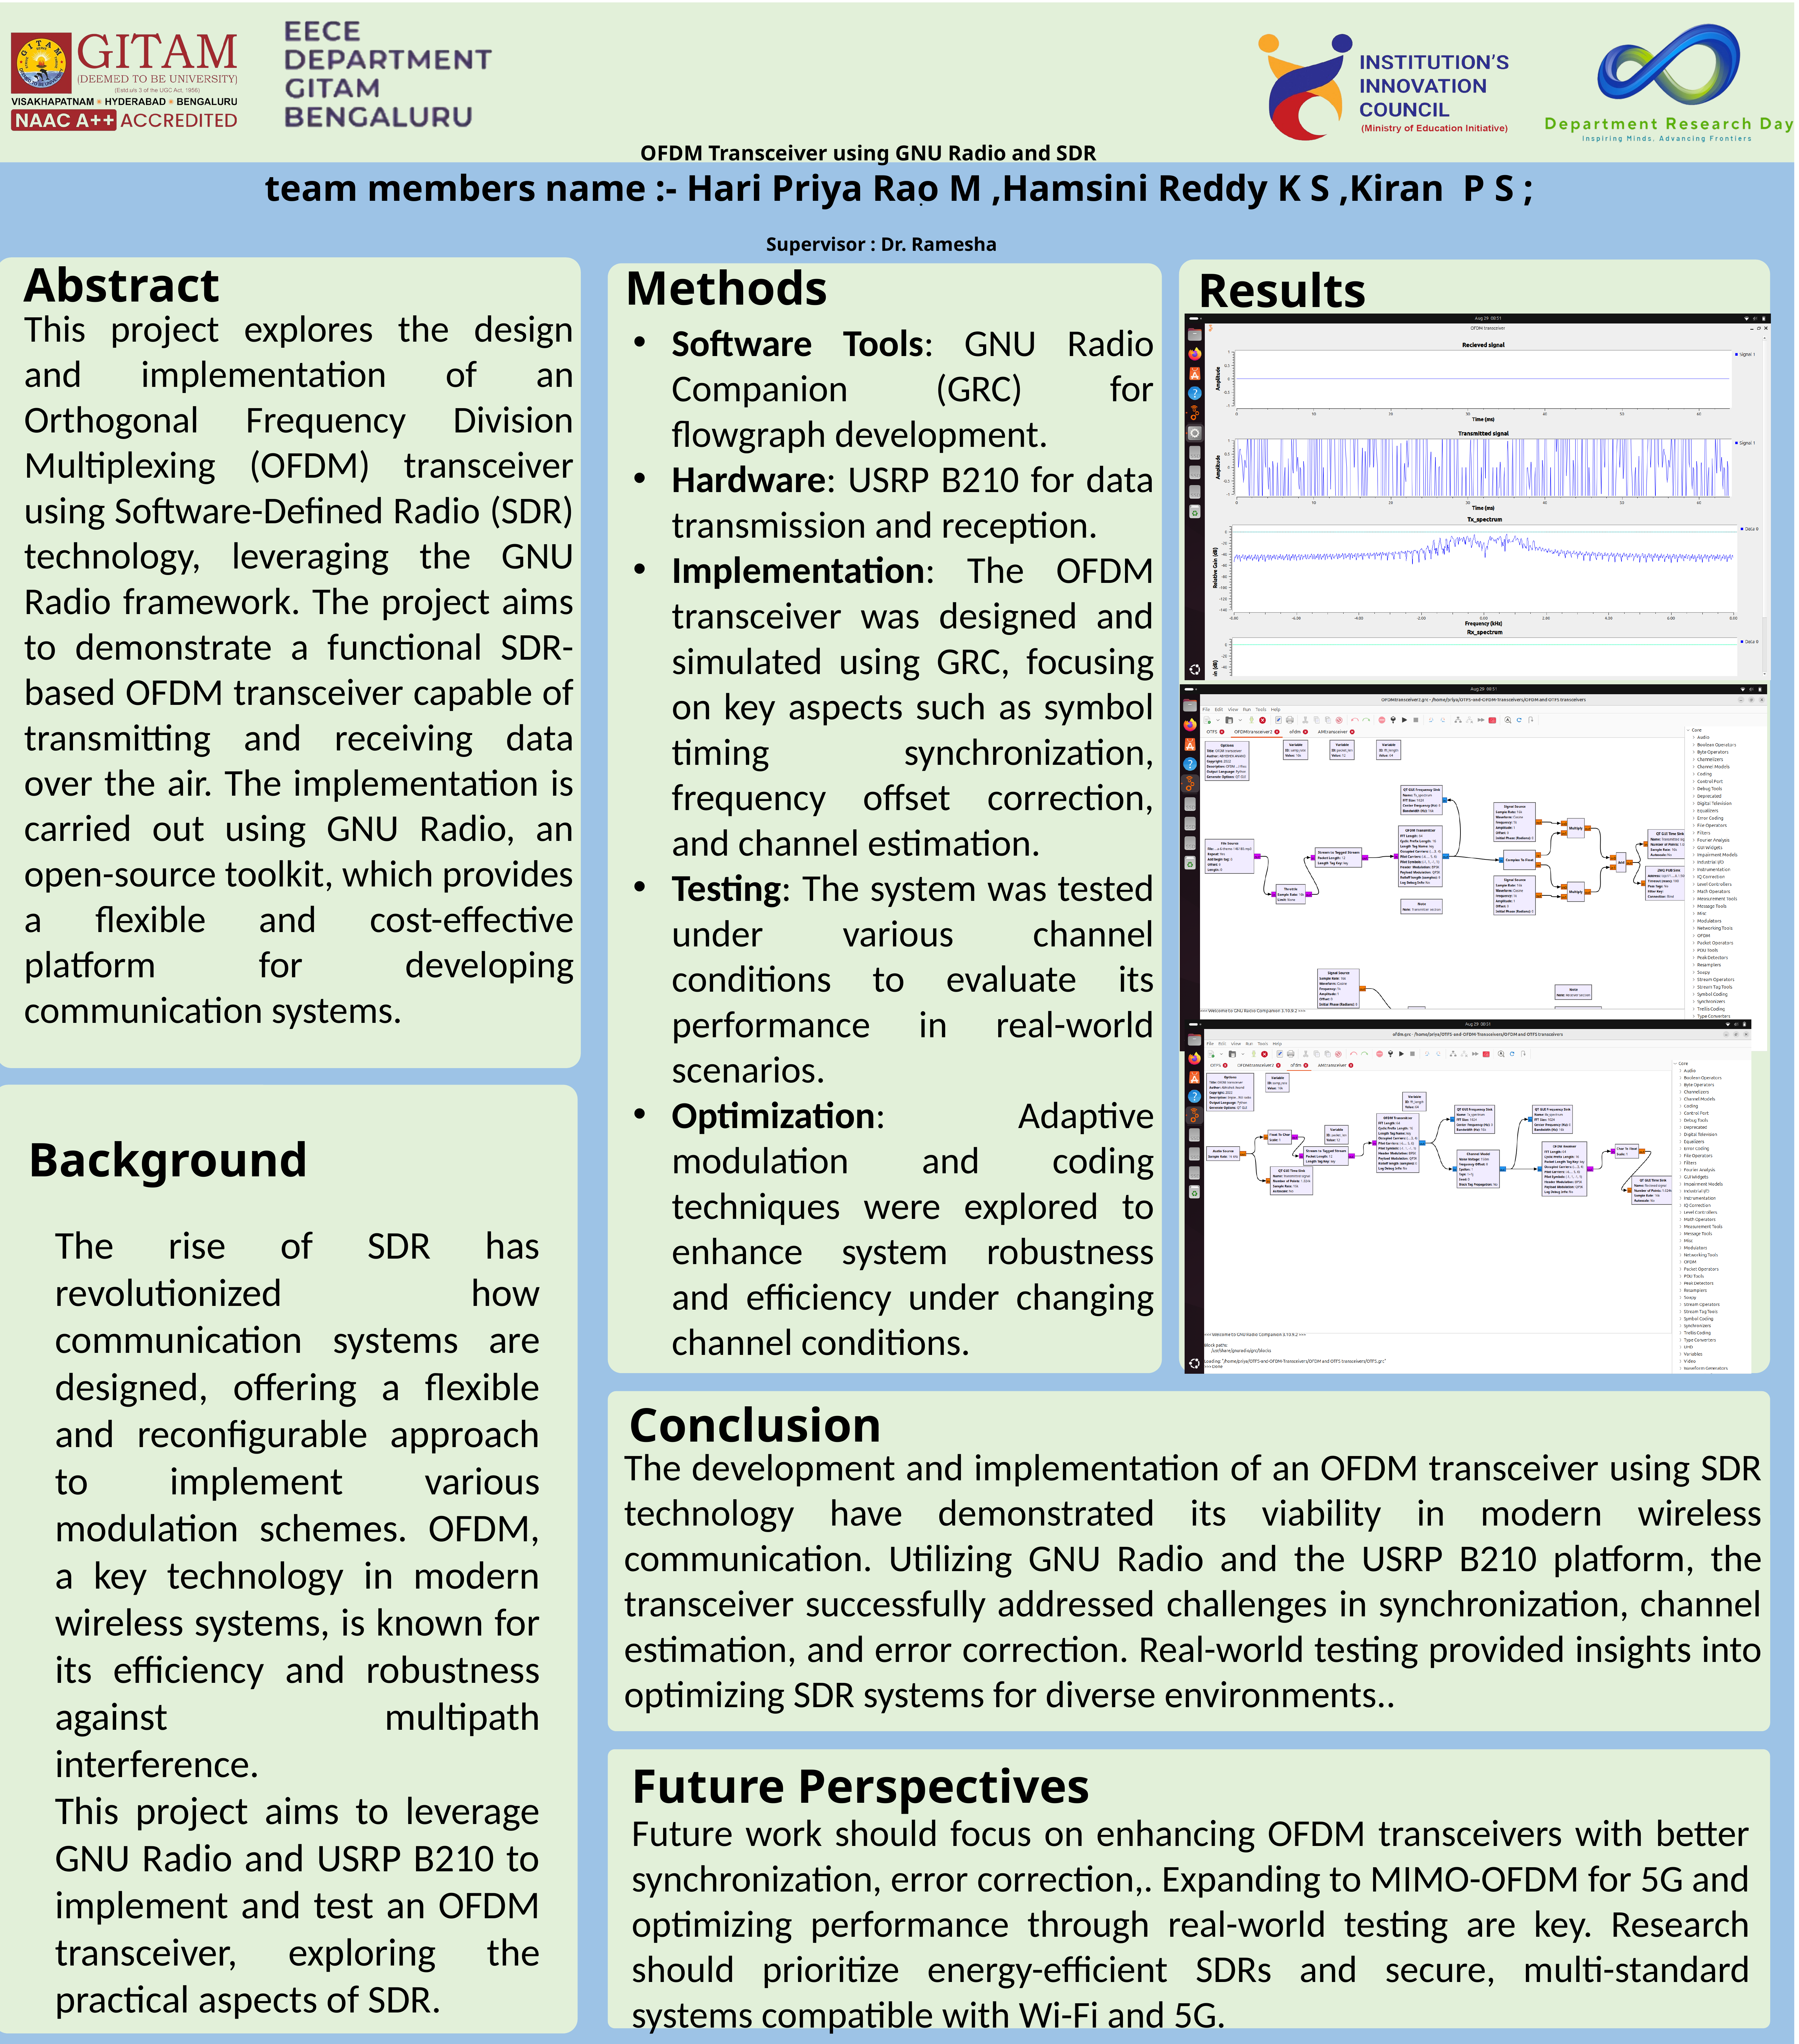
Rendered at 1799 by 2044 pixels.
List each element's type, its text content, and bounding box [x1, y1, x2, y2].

picture [1180, 684, 1767, 1374]
text_box team members name :- Hari Priya Rao M ,Hamsini Reddy K S ,Kiran P S ; [1795, 162, 1799, 211]
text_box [0, 2, 1795, 2044]
picture [1257, 18, 1799, 144]
picture [1185, 314, 1771, 680]
picture [280, 12, 498, 131]
